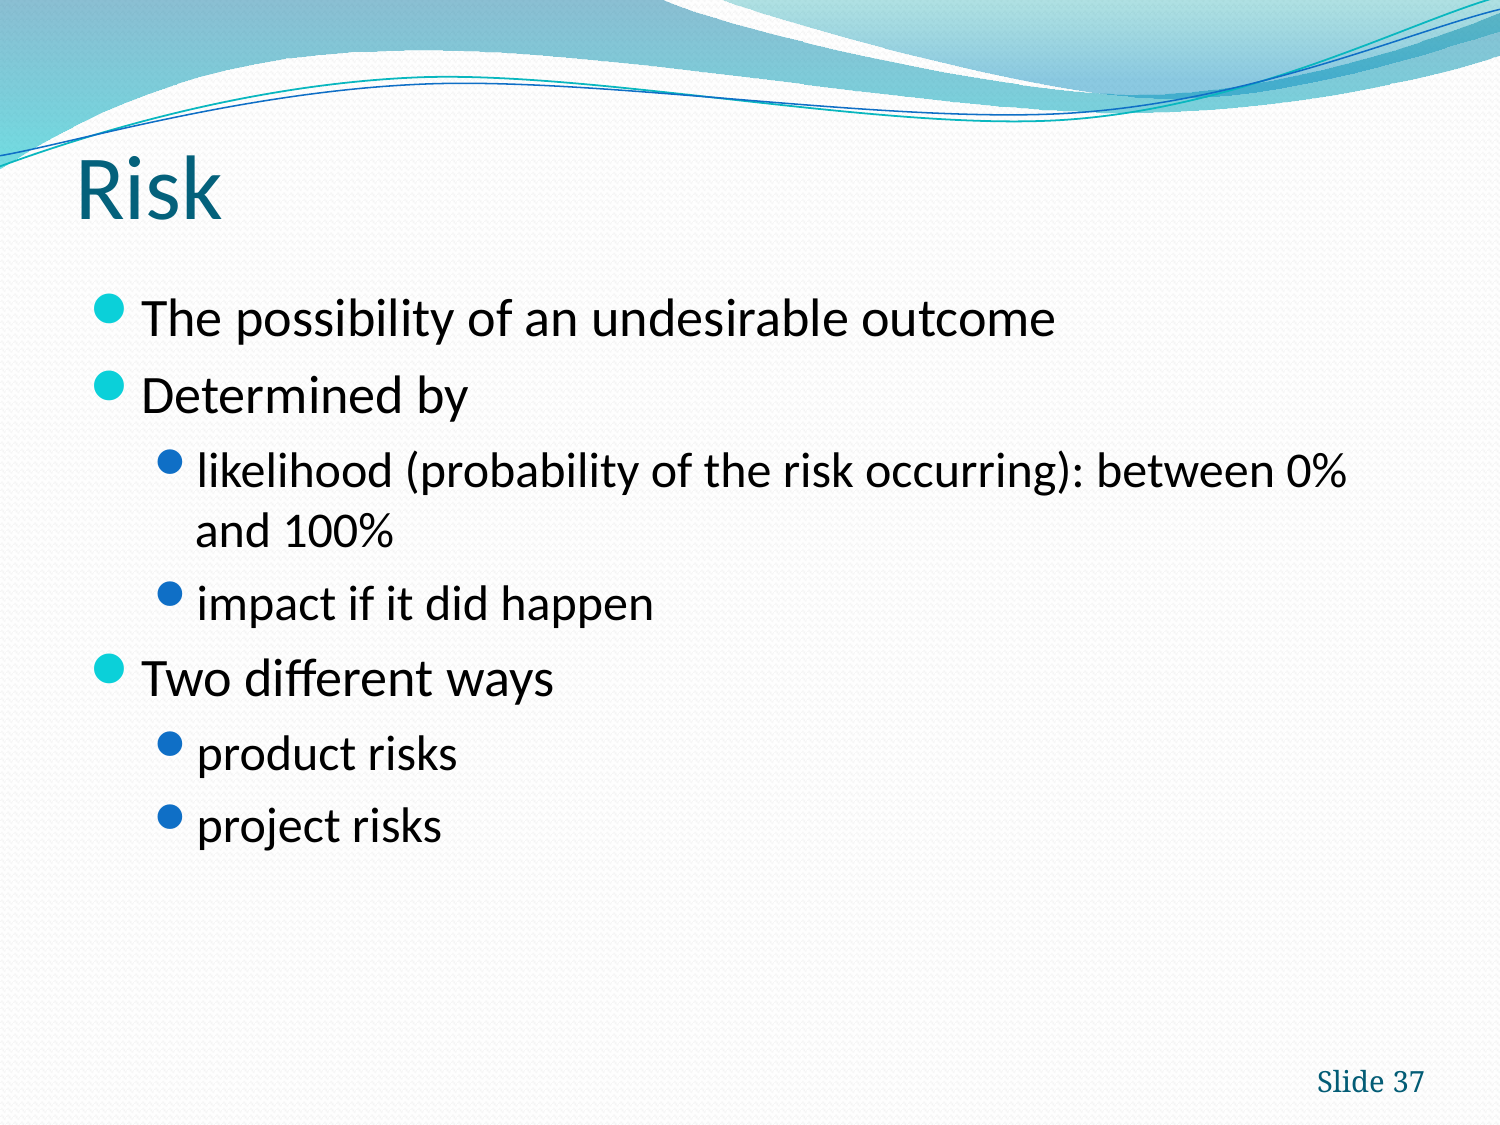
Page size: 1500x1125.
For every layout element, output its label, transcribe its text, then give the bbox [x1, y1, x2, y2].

slide_number Slide 37 [1299, 1042, 1425, 1103]
title Risk [75, 50, 1425, 238]
list The possibility of an undesirable outcome Determined by likelihood (probability of the risk occurring): between 0% and 100% impact if it did happen Two different ways product risks project risks [75, 275, 1425, 1050]
